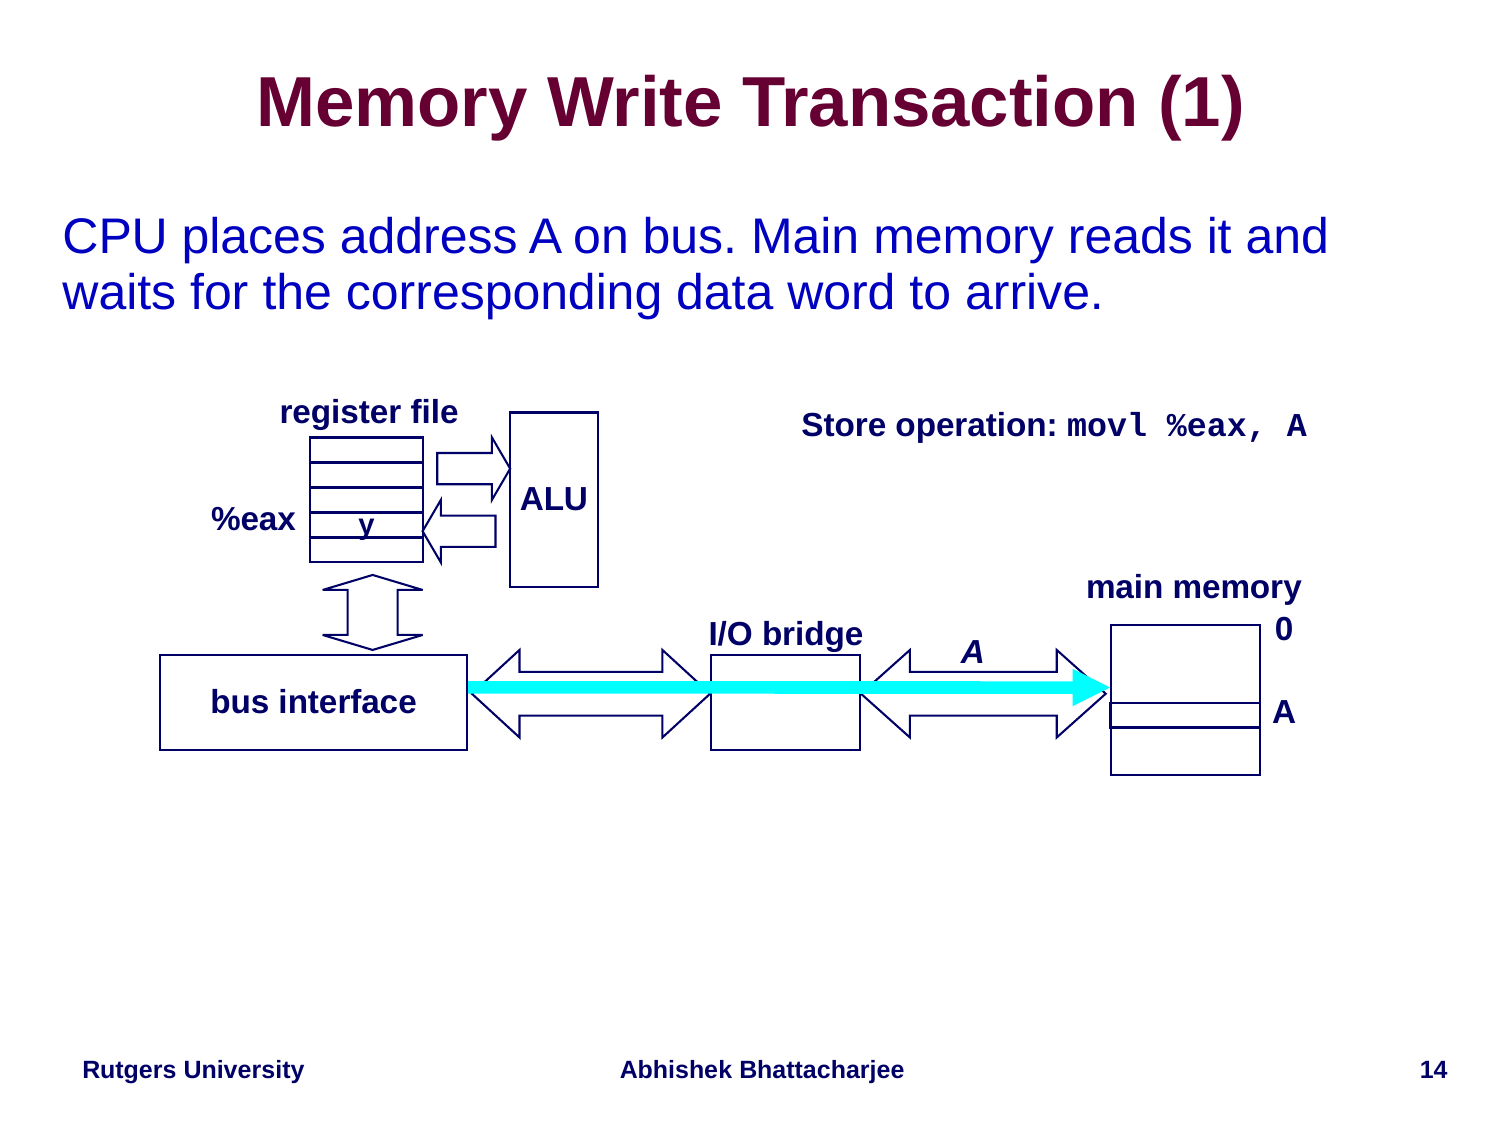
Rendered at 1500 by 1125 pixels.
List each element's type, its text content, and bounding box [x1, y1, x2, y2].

text_box [479, 649, 703, 687]
title Memory Write Transaction (1) [46, 40, 1456, 169]
text_box [322, 574, 423, 650]
text_box A [945, 627, 1000, 678]
text_box main memory [1071, 562, 1317, 613]
text_box bus interface [160, 655, 468, 750]
text_box register file [264, 387, 474, 438]
text_box %eax [196, 494, 311, 546]
text_box [1110, 702, 1257, 728]
text_box [710, 688, 861, 750]
text_box [468, 681, 1110, 694]
text_box [422, 499, 496, 563]
text_box [310, 462, 423, 487]
text_box [310, 487, 423, 512]
text_box [1110, 624, 1261, 702]
text_box I/O bridge [693, 609, 879, 661]
text_box 0 [1259, 604, 1309, 656]
text_box [710, 661, 861, 687]
text_box [437, 437, 510, 500]
text_box A [1257, 687, 1311, 738]
text_box y [311, 512, 423, 537]
text_box [310, 438, 423, 462]
text_box [1110, 728, 1261, 775]
text_box [861, 688, 1106, 738]
text_box [471, 688, 711, 738]
text_box [310, 537, 423, 563]
text_box ALU [510, 412, 598, 588]
text_box [868, 649, 1097, 687]
text_box Store operation: movl %eax, A [786, 399, 1322, 487]
list CPU places address A on bus. Main memory reads it and waits for the corresponding data word to arrive. [47, 199, 1463, 1026]
